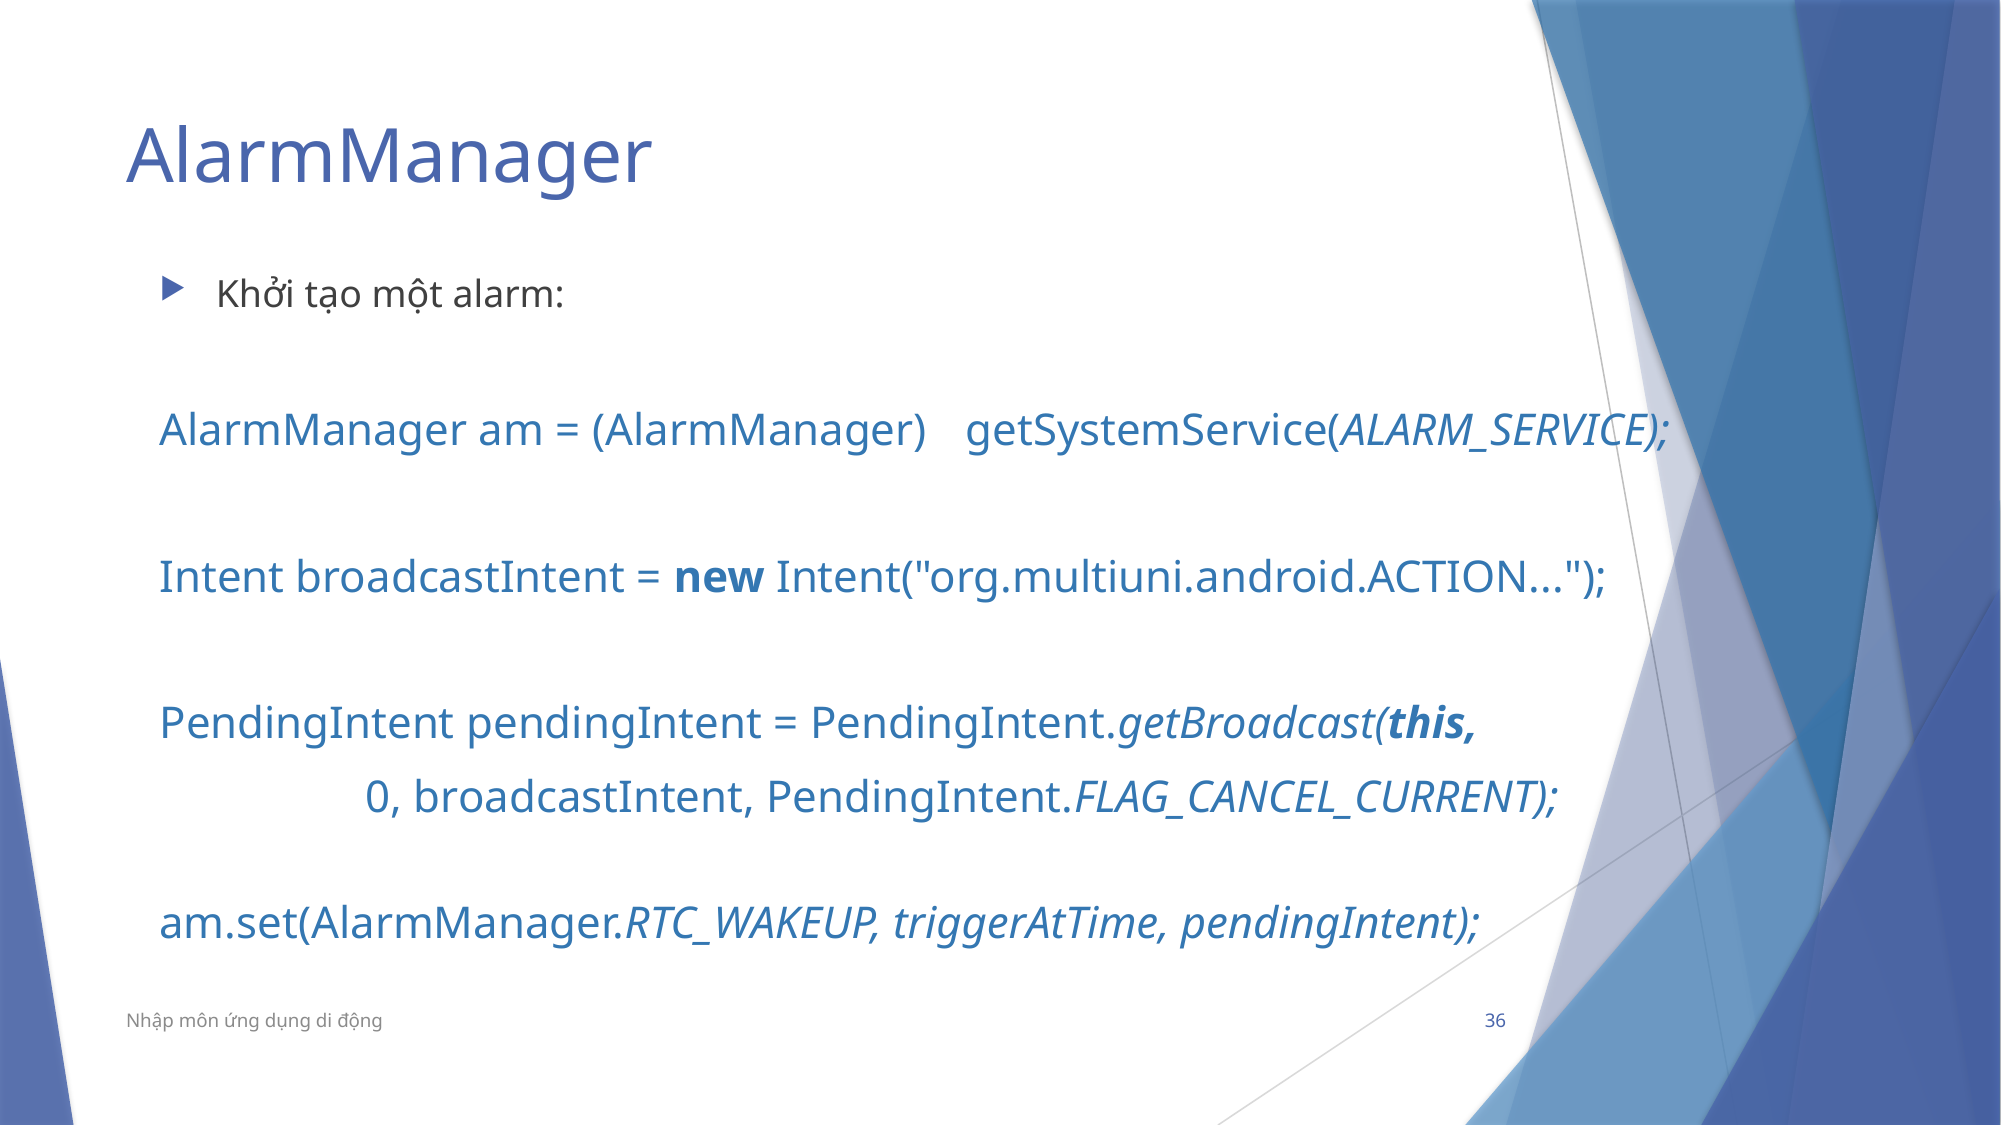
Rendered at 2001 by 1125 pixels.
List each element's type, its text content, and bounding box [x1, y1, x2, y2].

title AlarmManager [111, 99, 1522, 317]
list Khởi tạo một alarm: AlarmManager am = (AlarmManager) getSystemService(ALARM_SERVICE); Intent broadcastIntent = new Intent("org.multiuni.android.ACTION..."); PendingIntent pendingIntent = PendingIntent.getBroadcast(this, 0, broadcastIntent, PendingIntent.FLAG_CANCEL_CURRENT); am.set(AlarmManager.RTC_WAKEUP, triggerAtTime, pendingIntent); [144, 262, 1750, 1125]
footer Nhập môn ứng dụng di động [111, 991, 1145, 1051]
slide_number 36 [1409, 991, 1522, 1051]
